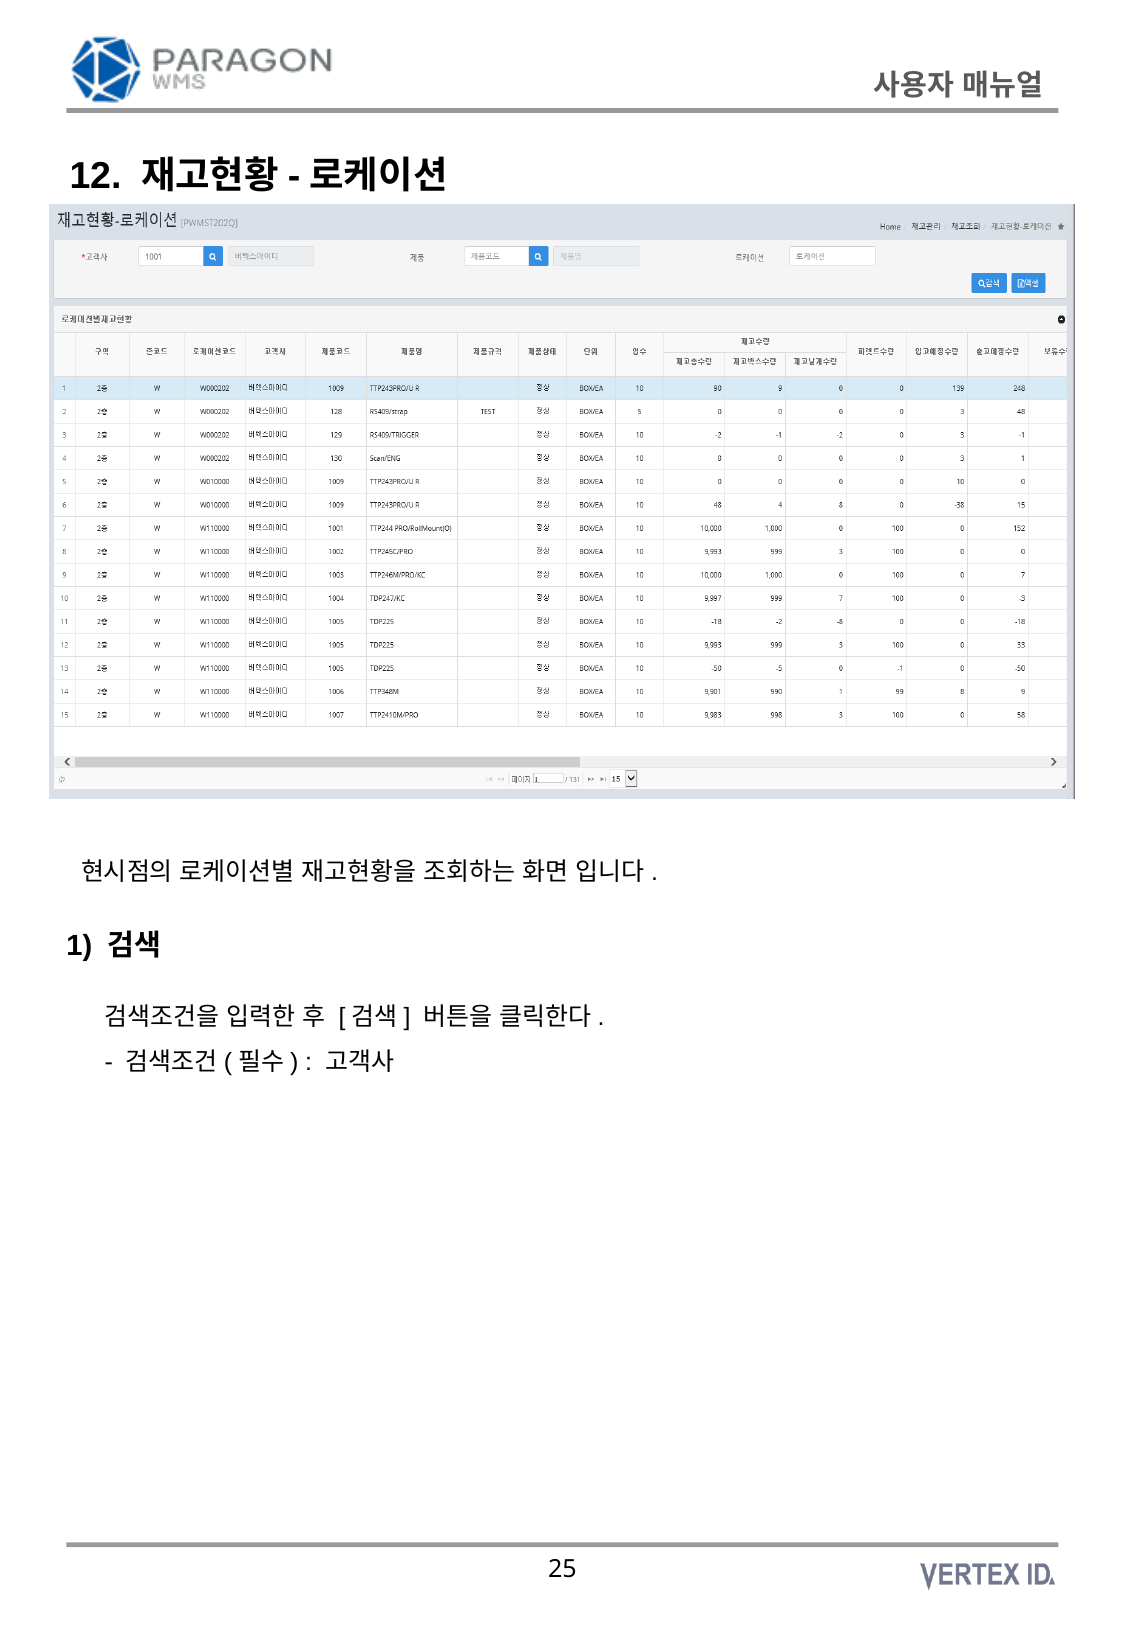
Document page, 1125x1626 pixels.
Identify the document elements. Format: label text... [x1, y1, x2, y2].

text_box 1) 검색 [51, 918, 177, 969]
text_box 12. 재고현황-로케이션 [54, 121, 463, 202]
text_box 검색조건을 입력한 후 [검색] 버튼을 클릭한다. - 검색조건(필수) : 고객사 [89, 977, 1075, 1083]
text_box 현시점의 로케이션별 재고현황을 조회하는 화면 입니다. [66, 833, 1075, 893]
picture [49, 204, 1075, 799]
picture [66, 35, 340, 106]
